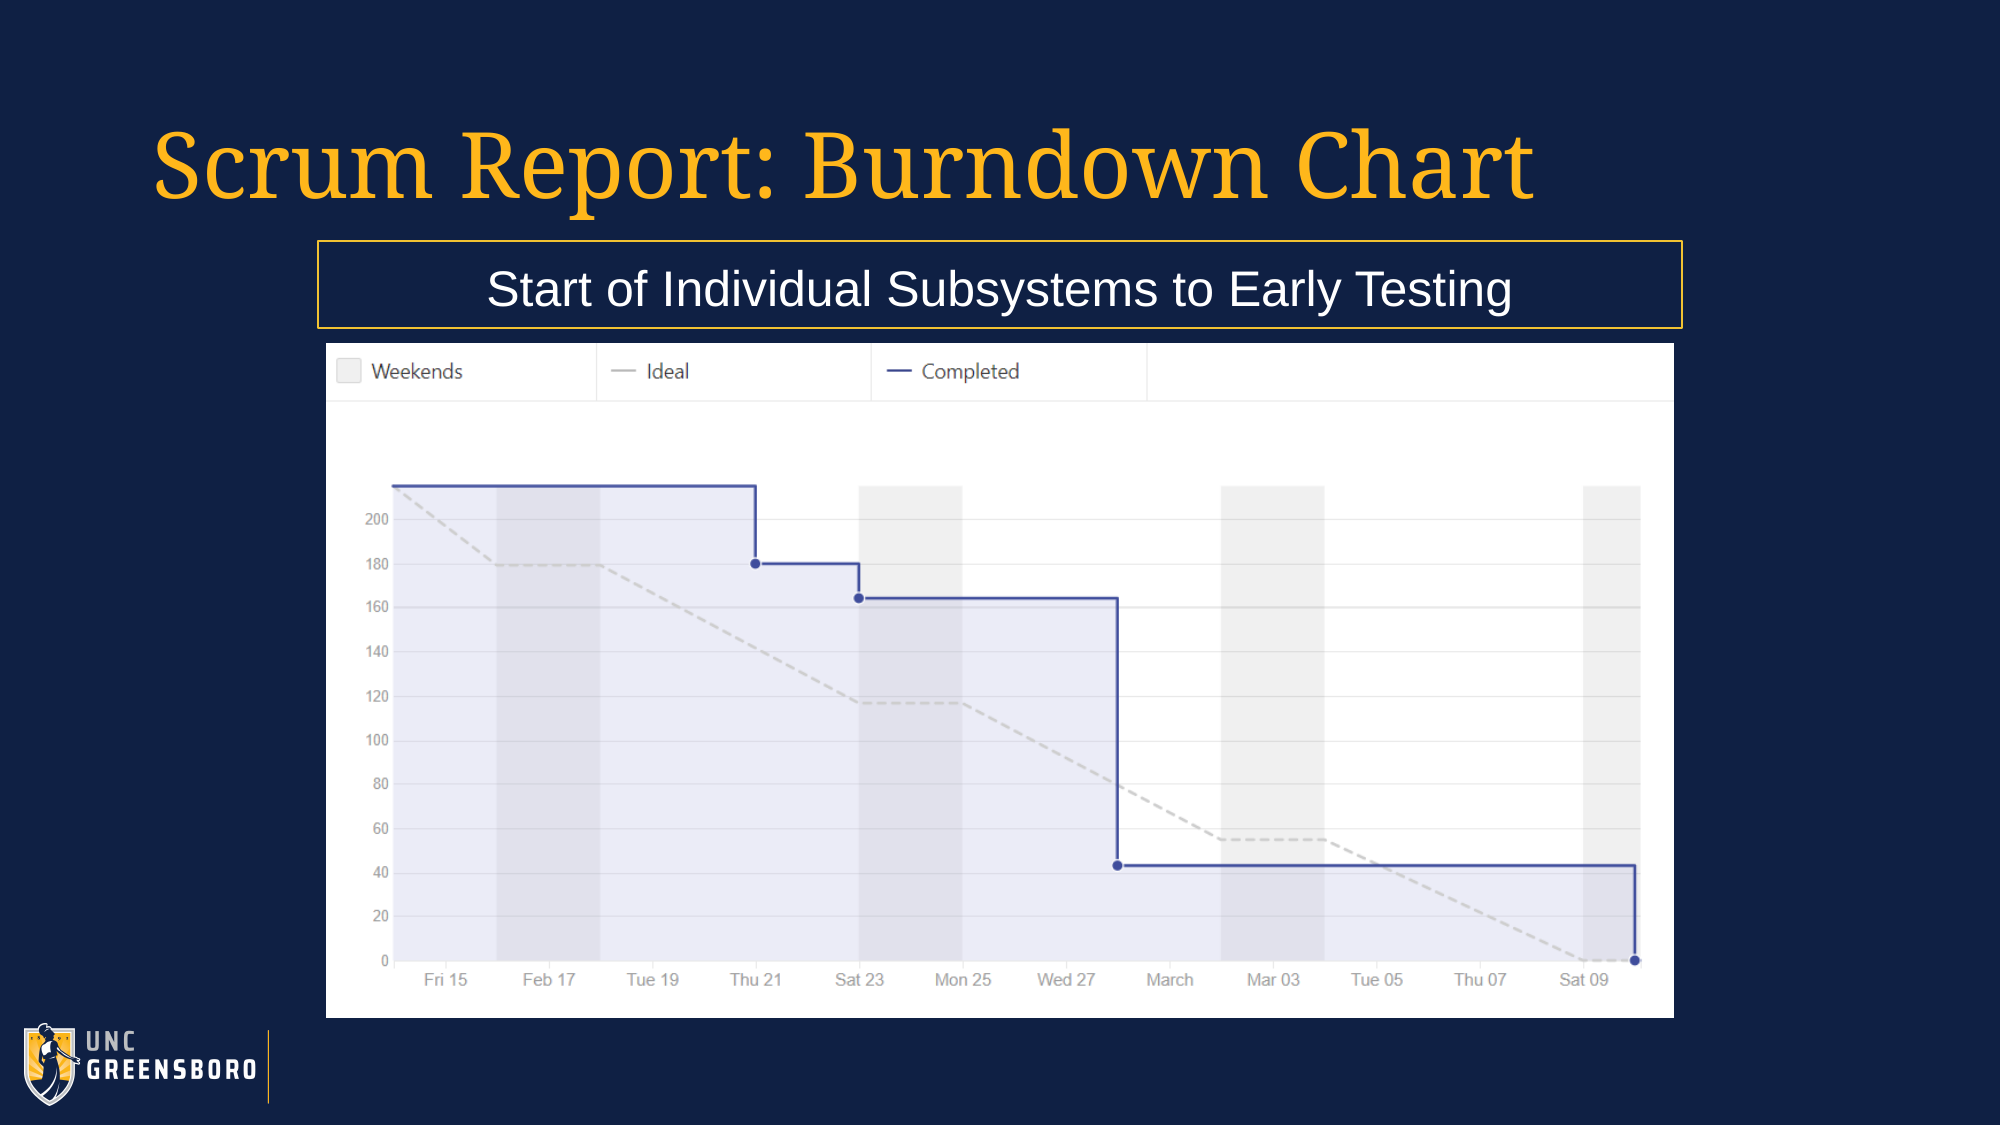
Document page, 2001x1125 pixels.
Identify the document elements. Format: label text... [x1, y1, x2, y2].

title Scrum Report: Burndown Chart [137, 59, 1863, 278]
picture [326, 343, 1674, 1018]
picture [24, 1023, 269, 1106]
text_box Start of Individual Subsystems to Early Testing [317, 241, 1683, 329]
